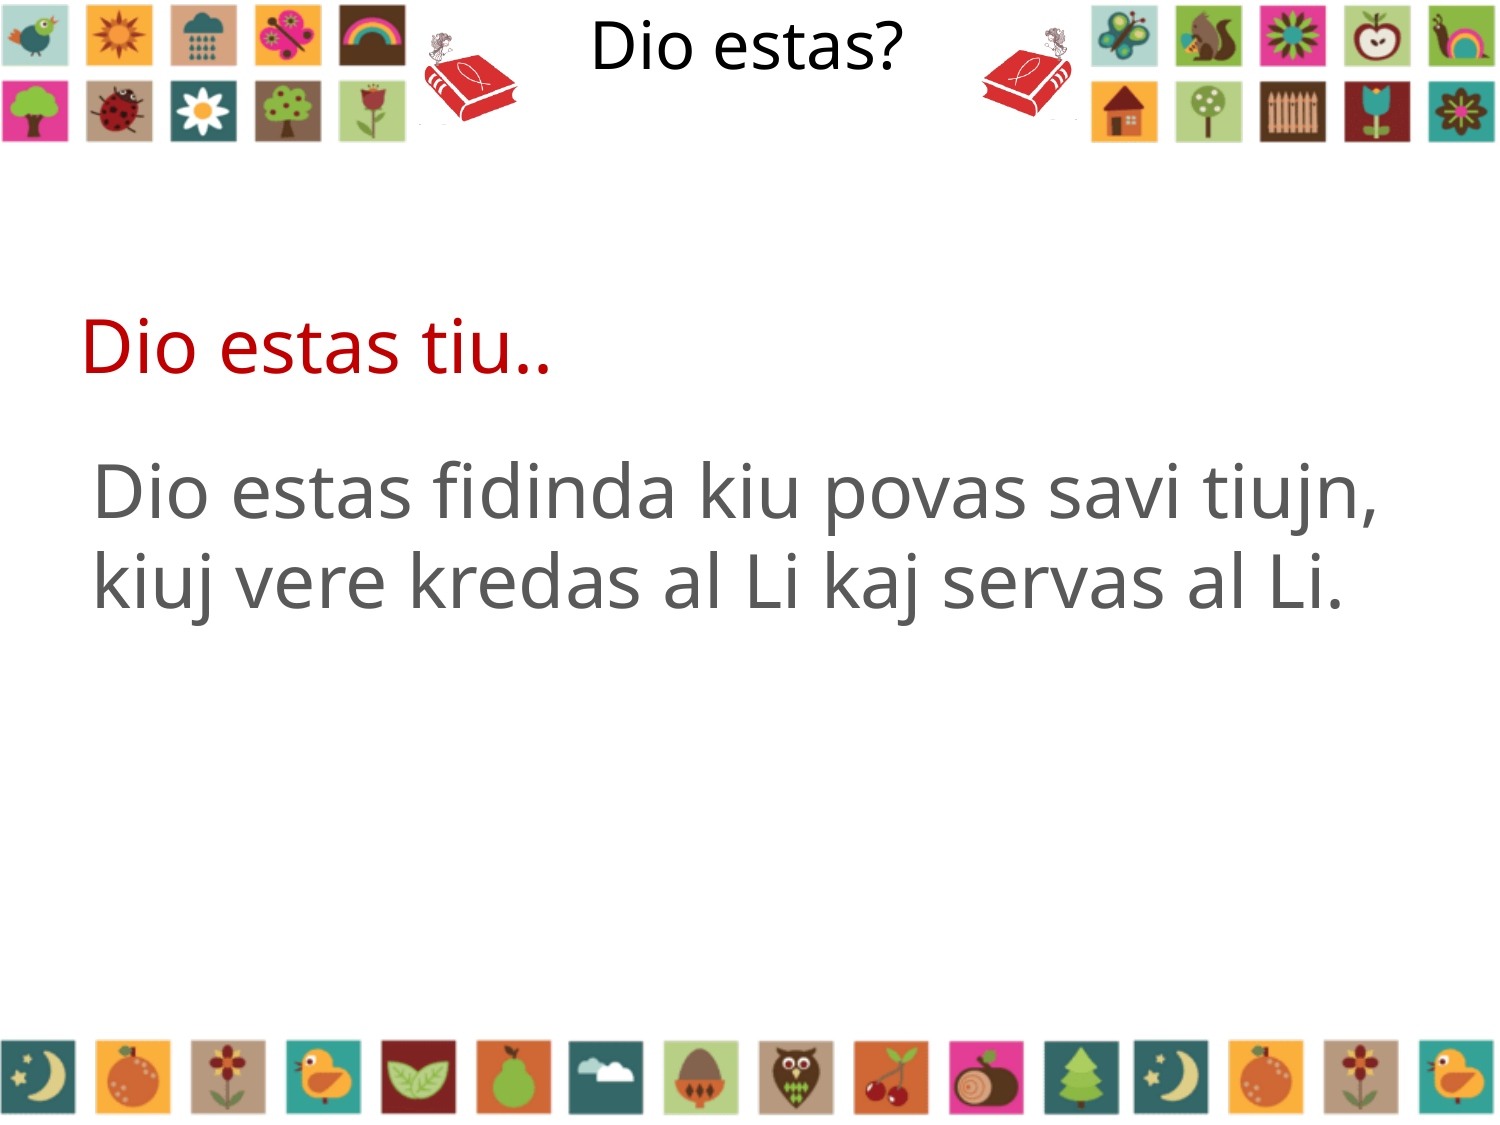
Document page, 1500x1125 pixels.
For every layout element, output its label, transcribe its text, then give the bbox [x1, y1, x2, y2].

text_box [0, 1028, 1500, 1118]
text_box Dio estas? [414, 0, 1080, 91]
text_box Dio estas tiu.. [64, 290, 1412, 396]
picture [0, 3, 550, 150]
text_box Dio estas fidinda kiu povas savi tiujn, kiuj vere kredas al Li kaj servas al Li. [76, 436, 1424, 632]
picture [950, 3, 1500, 150]
